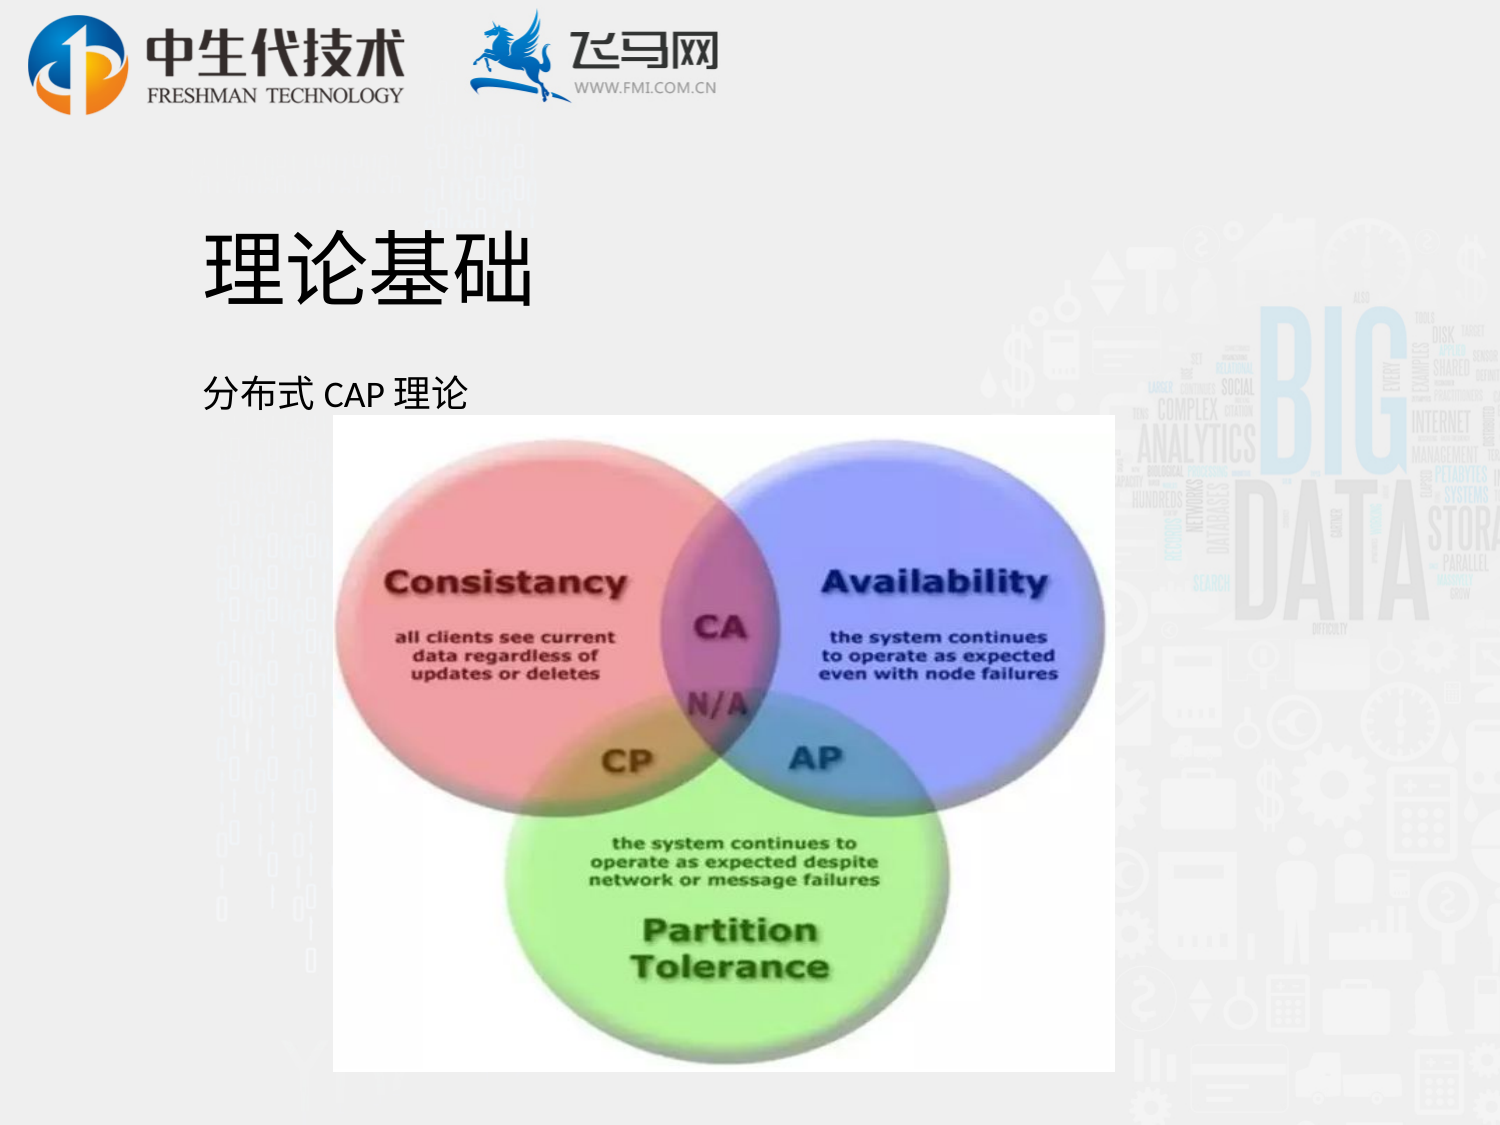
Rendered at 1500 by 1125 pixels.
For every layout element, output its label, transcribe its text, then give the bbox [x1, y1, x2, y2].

title 理论基础 [187, 184, 1313, 327]
picture [0, 0, 1500, 1125]
subtitle 分布式CAP理论 [187, 367, 1313, 1031]
